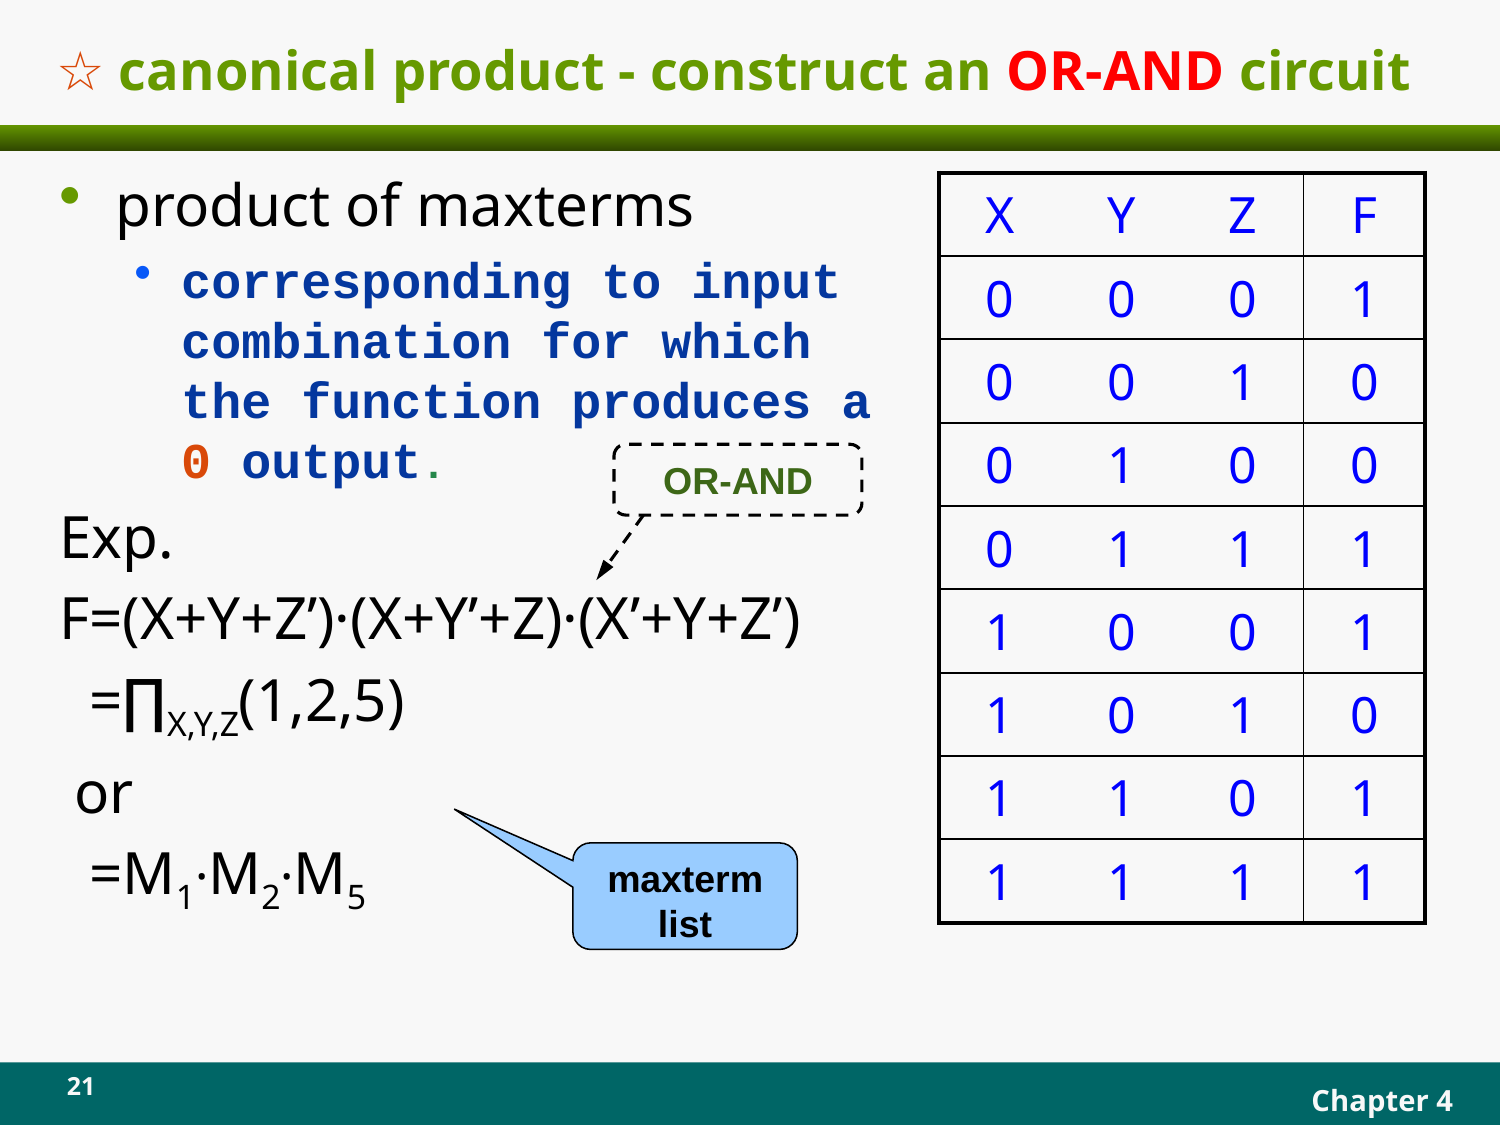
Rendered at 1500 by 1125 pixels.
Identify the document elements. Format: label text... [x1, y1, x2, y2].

table_cell 0 [1304, 340, 1423, 422]
list product of maxterms corresponding to input combination for which the function produces a 0 output. Exp. F=(X+Y+Z’)·(X+Y’+Z)·(X’+Y+Z’) =∏X,Y,Z(1,2,5) or =M1·M2·M5 [44, 160, 891, 1005]
table_cell 1 [1061, 507, 1182, 588]
table_cell 0 [941, 257, 1061, 338]
table_cell 1 [1304, 840, 1423, 921]
table_cell 0 [1061, 674, 1182, 755]
table_header Y [1061, 175, 1182, 255]
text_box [596, 443, 863, 581]
table_cell 0 [1182, 757, 1303, 838]
slide_number 21 [37, 1062, 125, 1113]
table_cell 0 [941, 424, 1061, 505]
table_header F [1304, 175, 1423, 255]
table_cell 0 [941, 507, 1061, 588]
text_box maxterm list [454, 809, 798, 950]
table_cell 1 [1061, 757, 1182, 838]
table_cell 0 [1182, 257, 1303, 338]
table_cell 1 [1182, 674, 1303, 755]
table_cell 1 [941, 674, 1061, 755]
table_cell 1 [941, 840, 1061, 921]
table_cell 1 [1061, 840, 1182, 921]
table_cell 0 [1061, 590, 1182, 672]
table_cell 0 [1182, 424, 1303, 505]
table_cell 1 [1304, 590, 1423, 672]
table_cell 0 [941, 340, 1061, 422]
table_cell 1 [1304, 757, 1423, 838]
table_cell 0 [1304, 424, 1423, 505]
table_cell 1 [1304, 507, 1423, 588]
table_cell 1 [941, 590, 1061, 672]
table_header Z [1182, 175, 1303, 255]
table_cell 1 [1182, 340, 1303, 422]
table_cell 0 [1061, 340, 1182, 422]
table_header X [941, 175, 1061, 255]
table_cell 1 [1061, 424, 1182, 505]
table_cell 0 [1182, 590, 1303, 672]
footer Chapter 4 [868, 1074, 1469, 1125]
table_cell 1 [1182, 840, 1303, 921]
table_cell 1 [1304, 257, 1423, 338]
table_cell 0 [1061, 257, 1182, 338]
table_cell 1 [1182, 507, 1303, 588]
table_cell 0 [1304, 674, 1423, 755]
table_cell 1 [941, 757, 1061, 838]
title ☆ canonical product - construct an OR-AND circuit [41, 24, 1463, 114]
